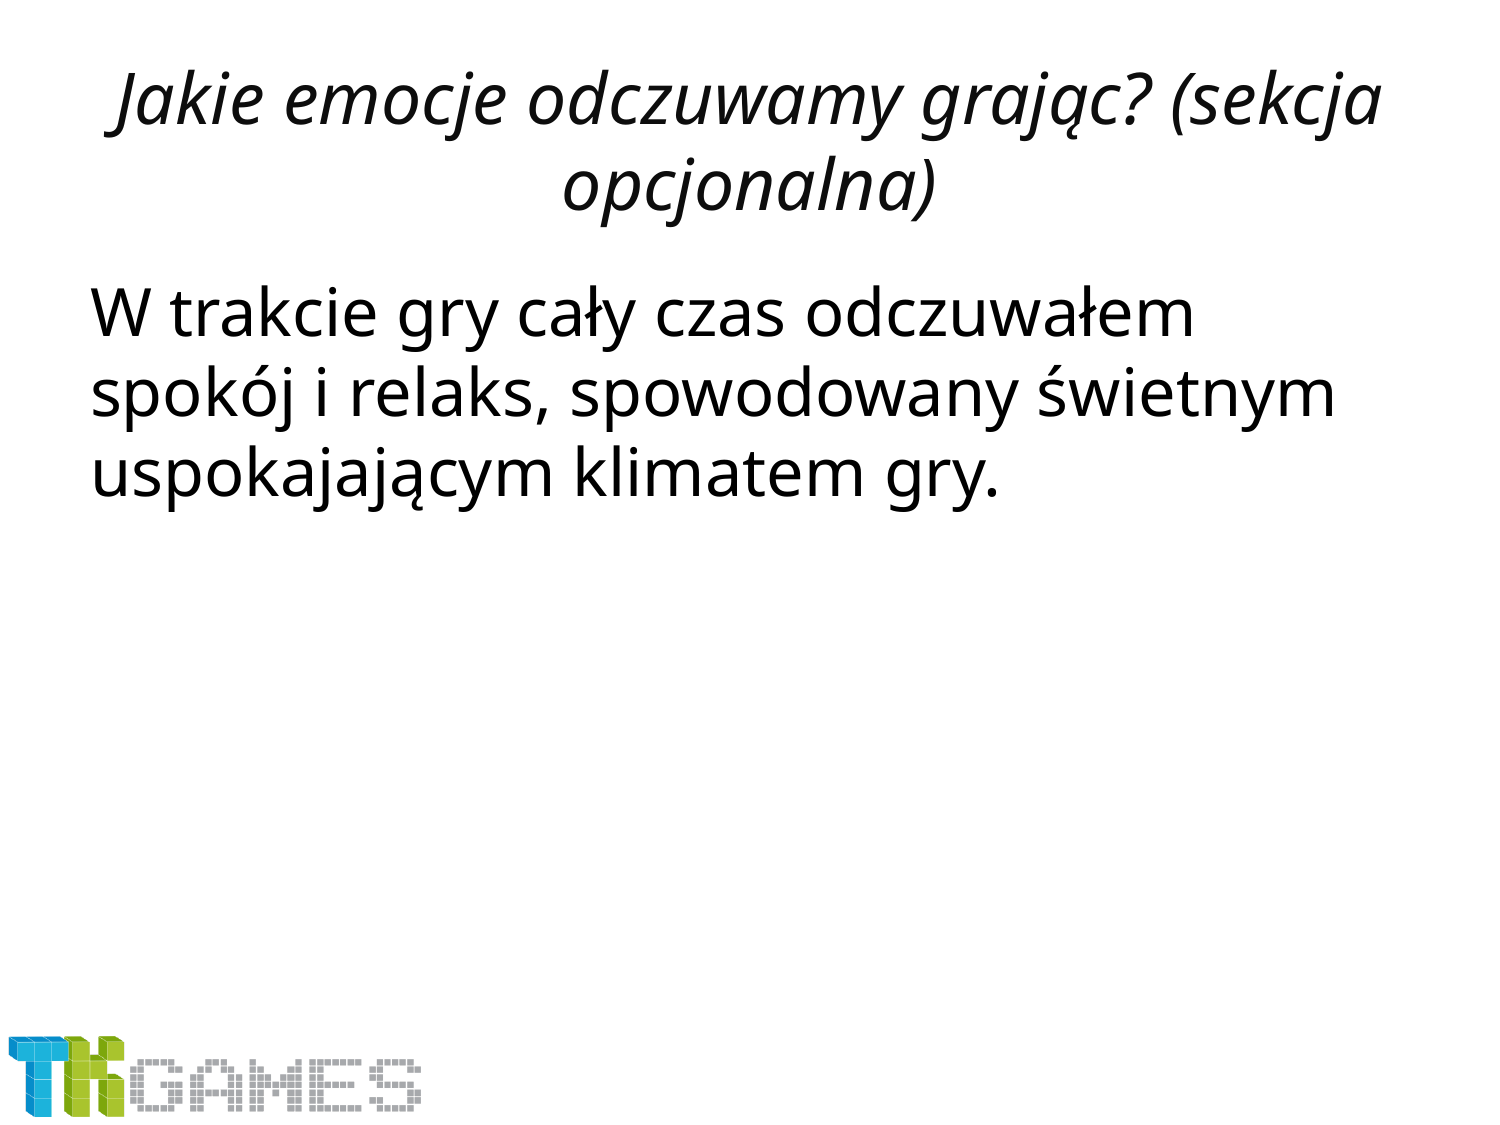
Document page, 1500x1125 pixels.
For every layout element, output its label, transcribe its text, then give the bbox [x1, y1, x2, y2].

list W trakcie gry cały czas odczuwałem spokój i relaks, spowodowany świetnym uspokajającym klimatem gry. [75, 262, 1425, 1005]
title Jakie emocje odczuwamy grając? (sekcja opcjonalna) [75, 45, 1425, 233]
picture [0, 1024, 440, 1125]
